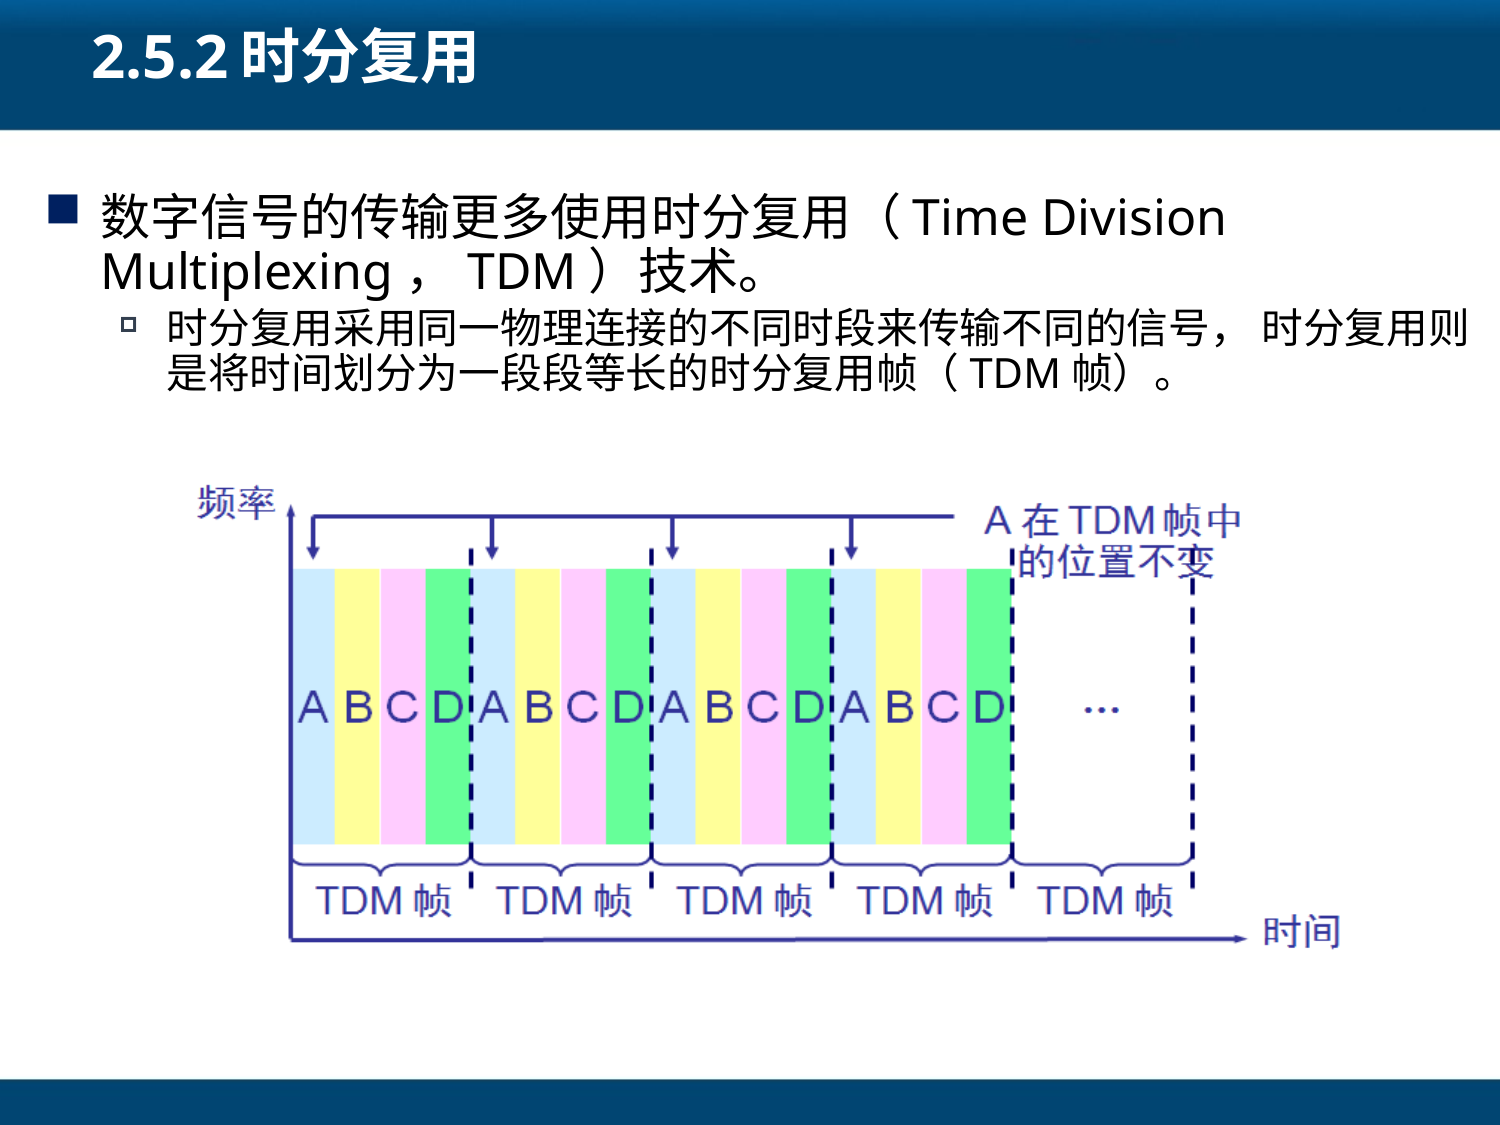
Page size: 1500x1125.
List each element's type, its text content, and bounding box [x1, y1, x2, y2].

picture [0, 0, 1500, 1125]
list 数字信号的传输更多使用时分复用（Time Division Multiplexing，TDM）技术。 时分复用采用同一物理连接的不同时段来传输不同的信号， 时分复用则是将时间划分为一段段等长的时分复用帧（TDM帧）。 [29, 184, 1500, 927]
title 2.5.2时分复用 [76, 19, 1427, 100]
